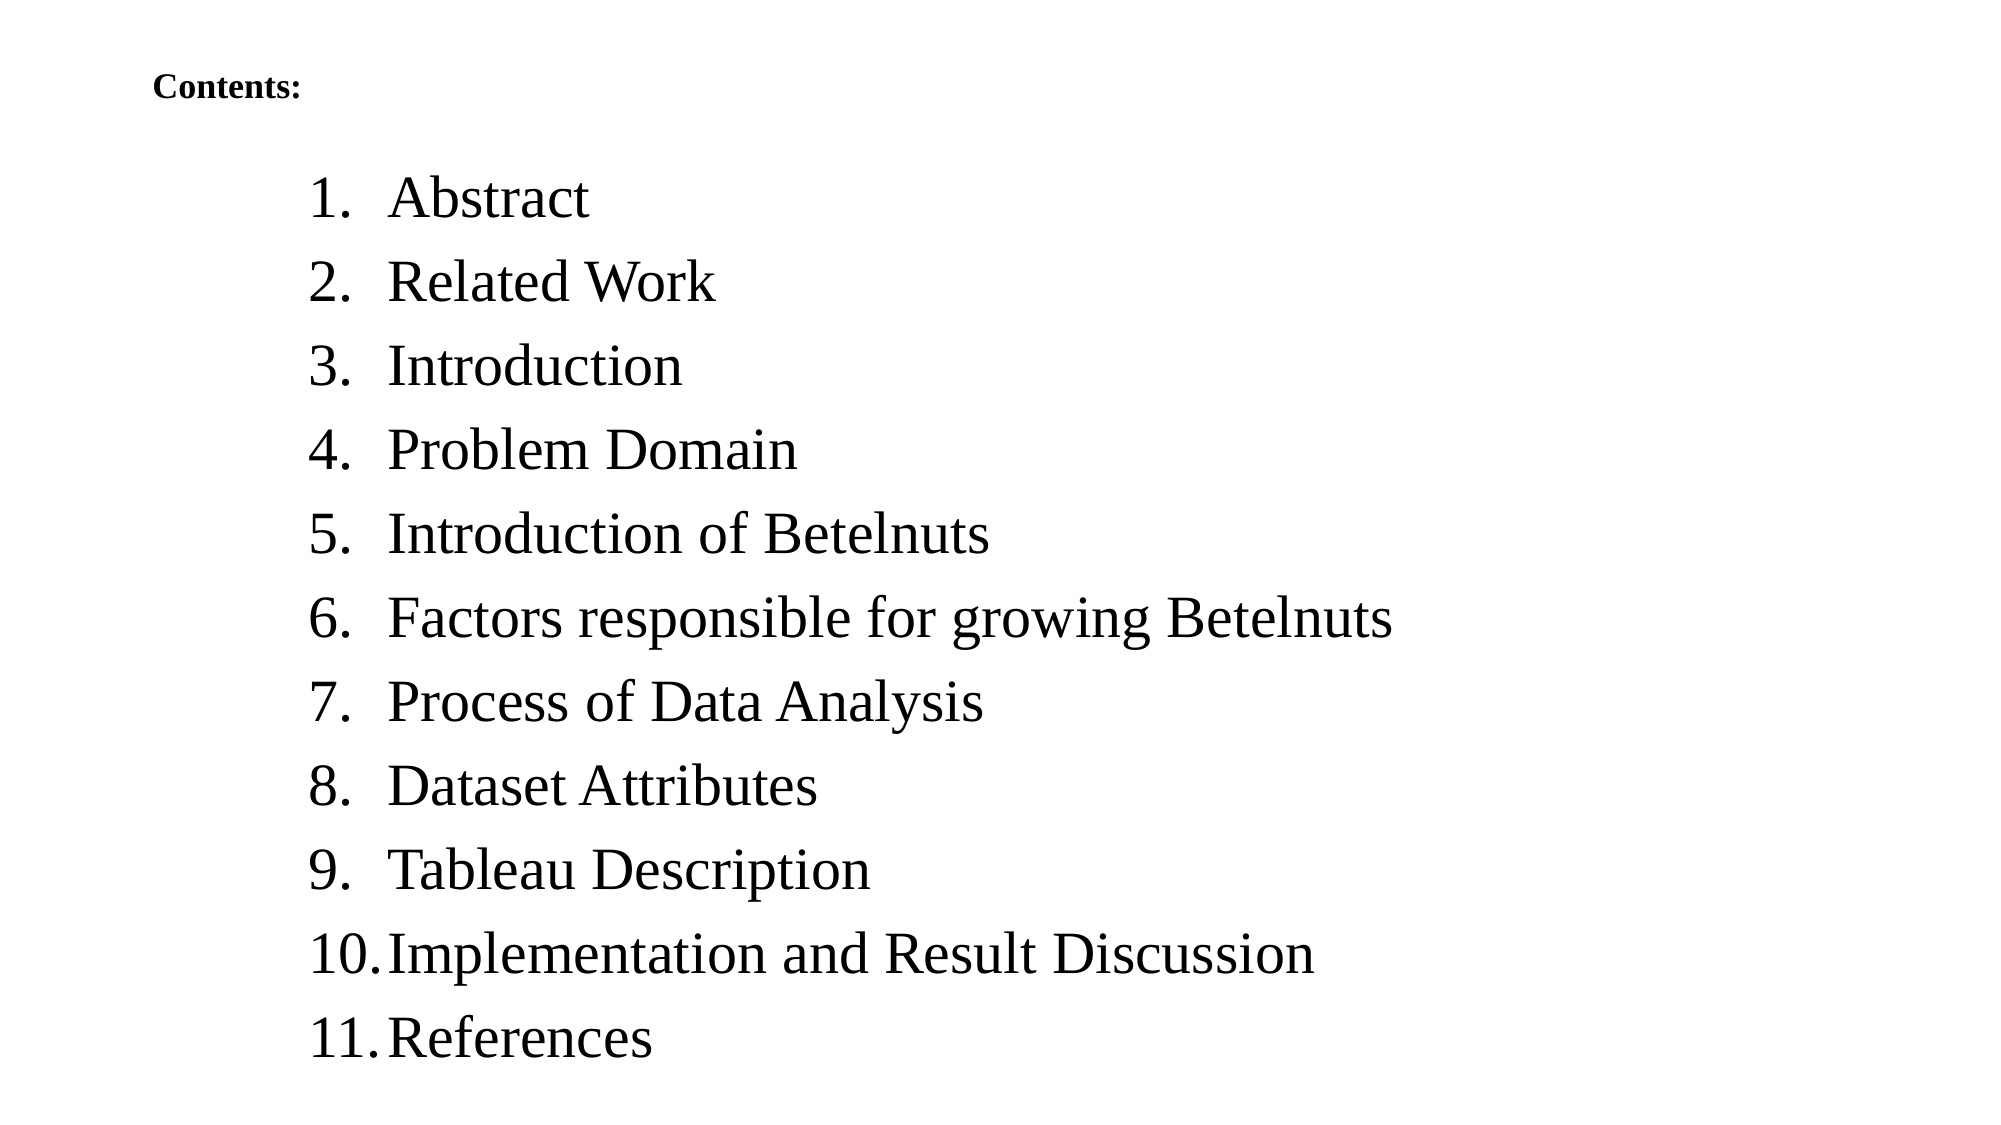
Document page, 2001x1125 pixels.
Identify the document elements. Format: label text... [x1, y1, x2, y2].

title Contents: [137, 59, 1863, 158]
list Abstract Related Work Introduction Problem Domain Introduction of Betelnuts Factors responsible for growing Betelnuts Process of Data Analysis Dataset Attributes Tableau Description Implementation and Result Discussion References [293, 157, 1863, 1085]
